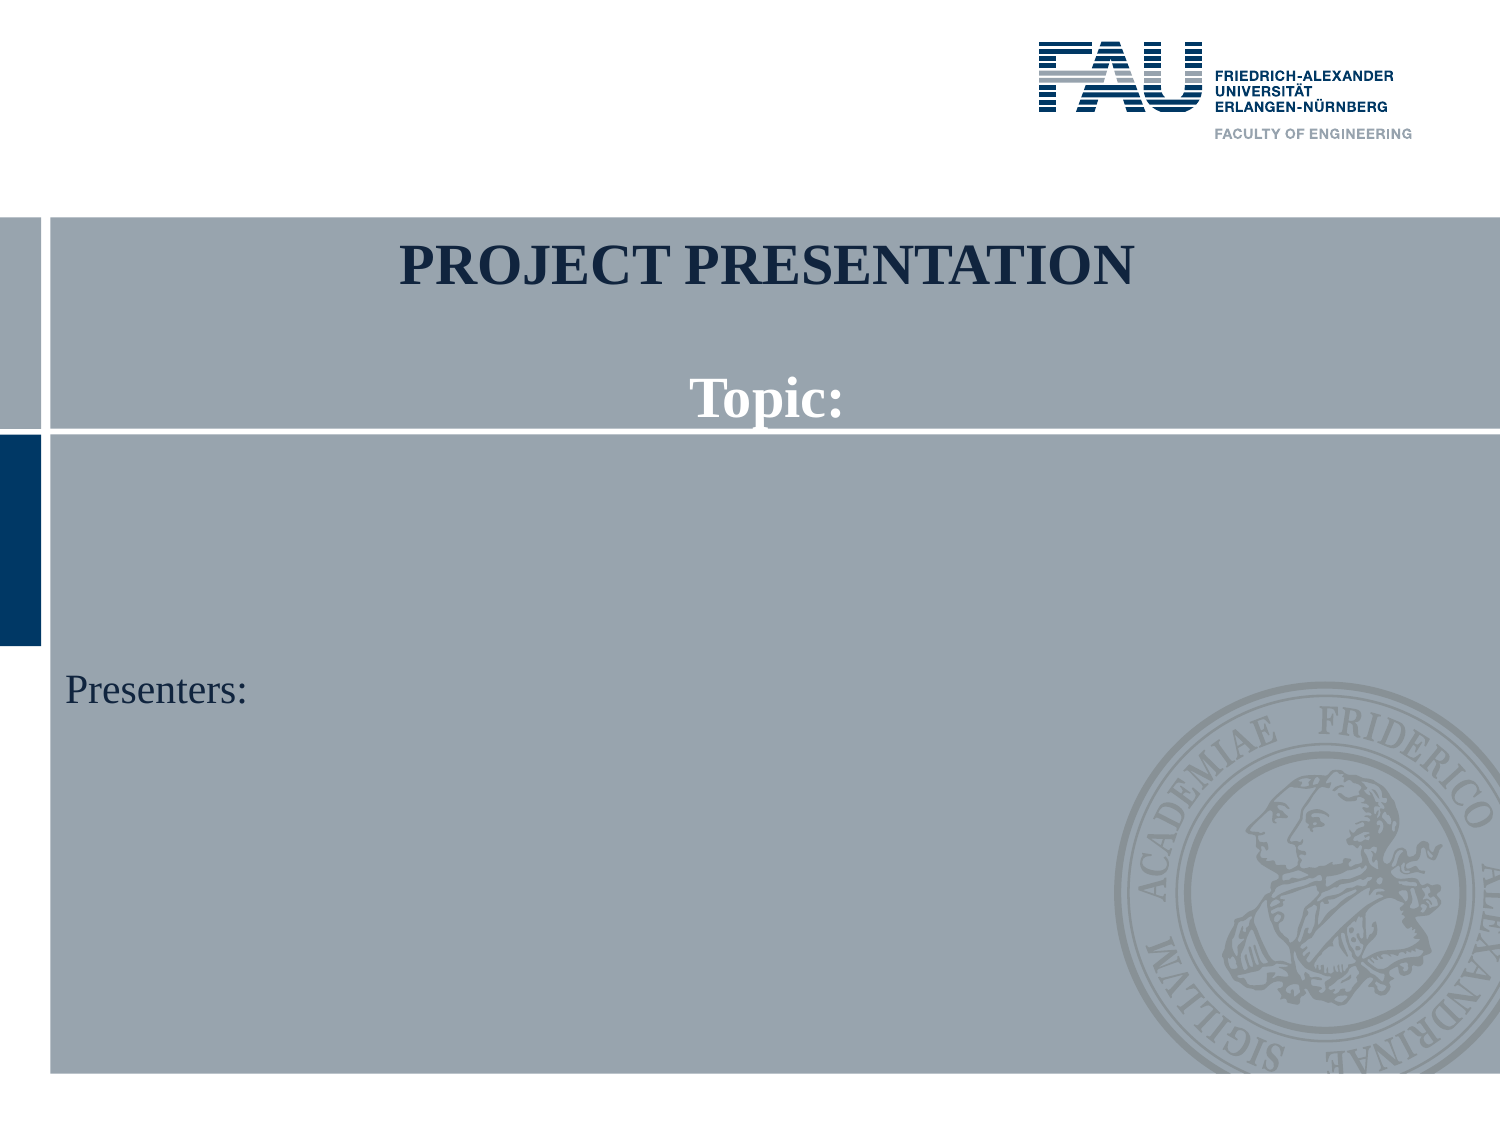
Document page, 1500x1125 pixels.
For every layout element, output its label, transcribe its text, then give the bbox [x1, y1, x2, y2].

subtitle Presenters: [64, 445, 1471, 1050]
title PROJECT PRESENTATION Topic: [64, 229, 1471, 429]
